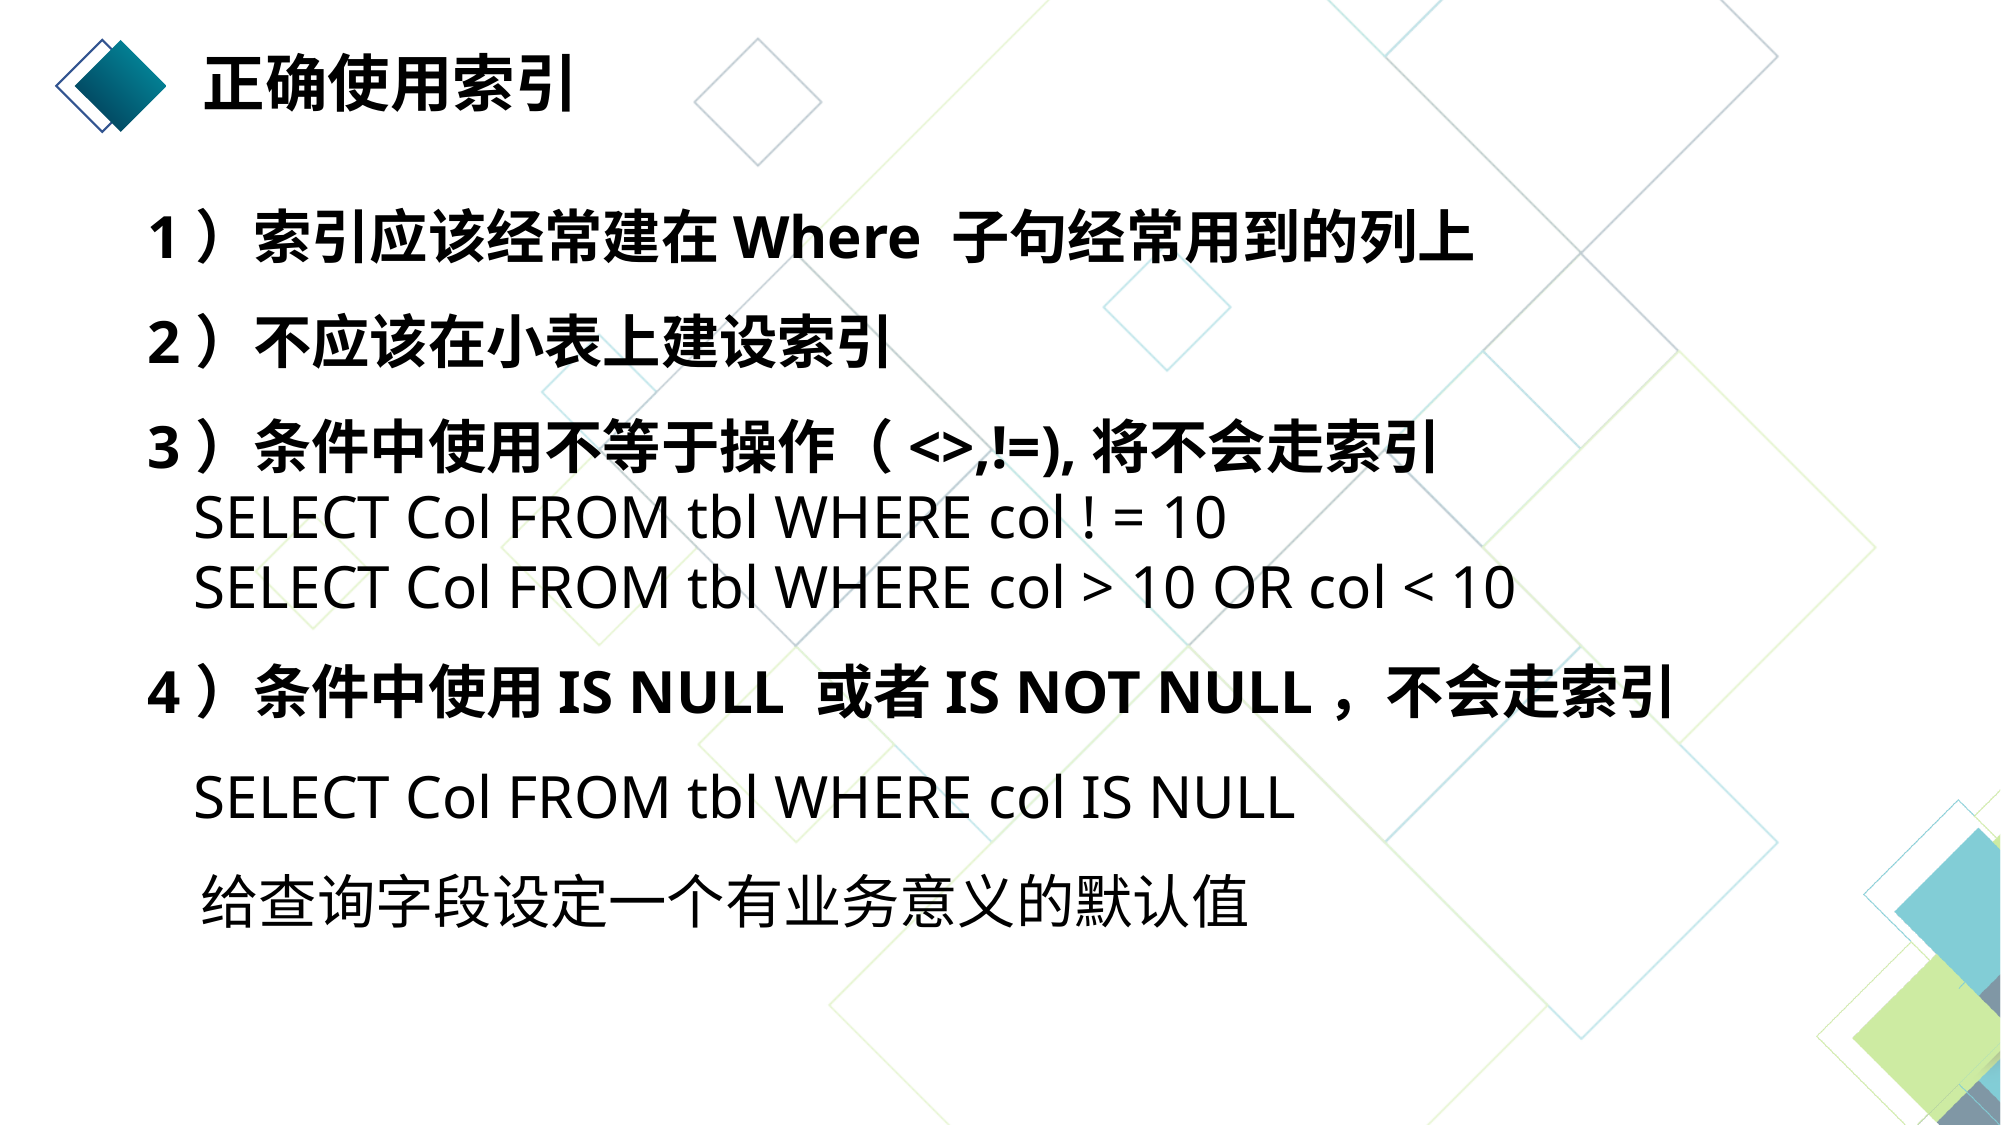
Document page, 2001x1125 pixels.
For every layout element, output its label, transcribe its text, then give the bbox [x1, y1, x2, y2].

list 正确使用索引 [187, 26, 1385, 146]
text_box 1）索引应该经常建在Where 子句经常用到的列上 2）不应该在小表上建设索引 3）条件中使用不等于操作（<>,!=),将不会走索引 SELECT Col FROM tbl WHERE col ! = 10 SELECT Col FROM tbl WHERE col > 10 OR col < 10 4）条件中使用IS NULL 或者IS NOT NULL，不会走索引 SELECT Col FROM tbl WHERE col IS NULL 给查询字段设定一个有业务意义的默认值 [133, 158, 1873, 943]
